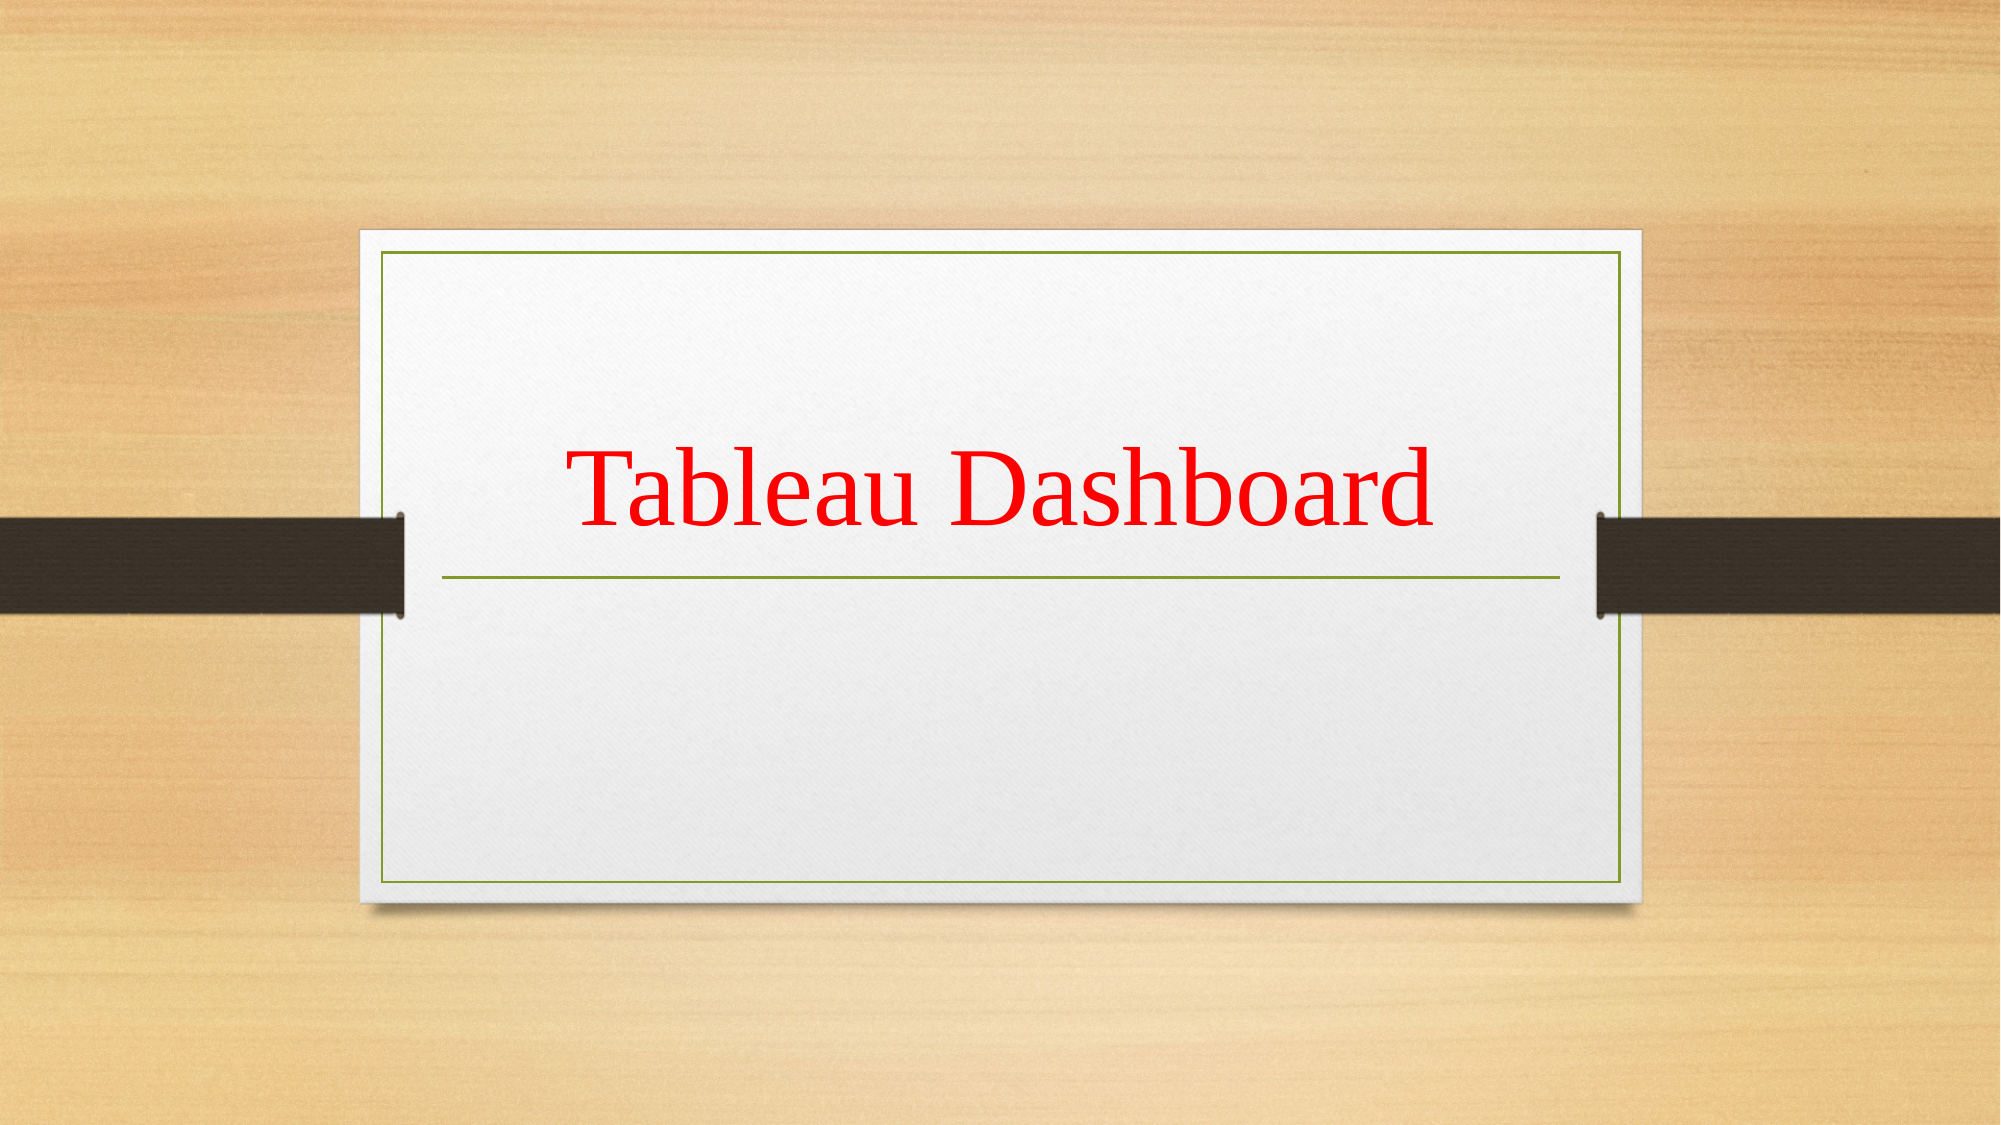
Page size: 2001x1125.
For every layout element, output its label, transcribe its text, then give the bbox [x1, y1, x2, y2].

title Tableau Dashboard [441, 306, 1560, 556]
picture [0, 0, 2001, 1125]
